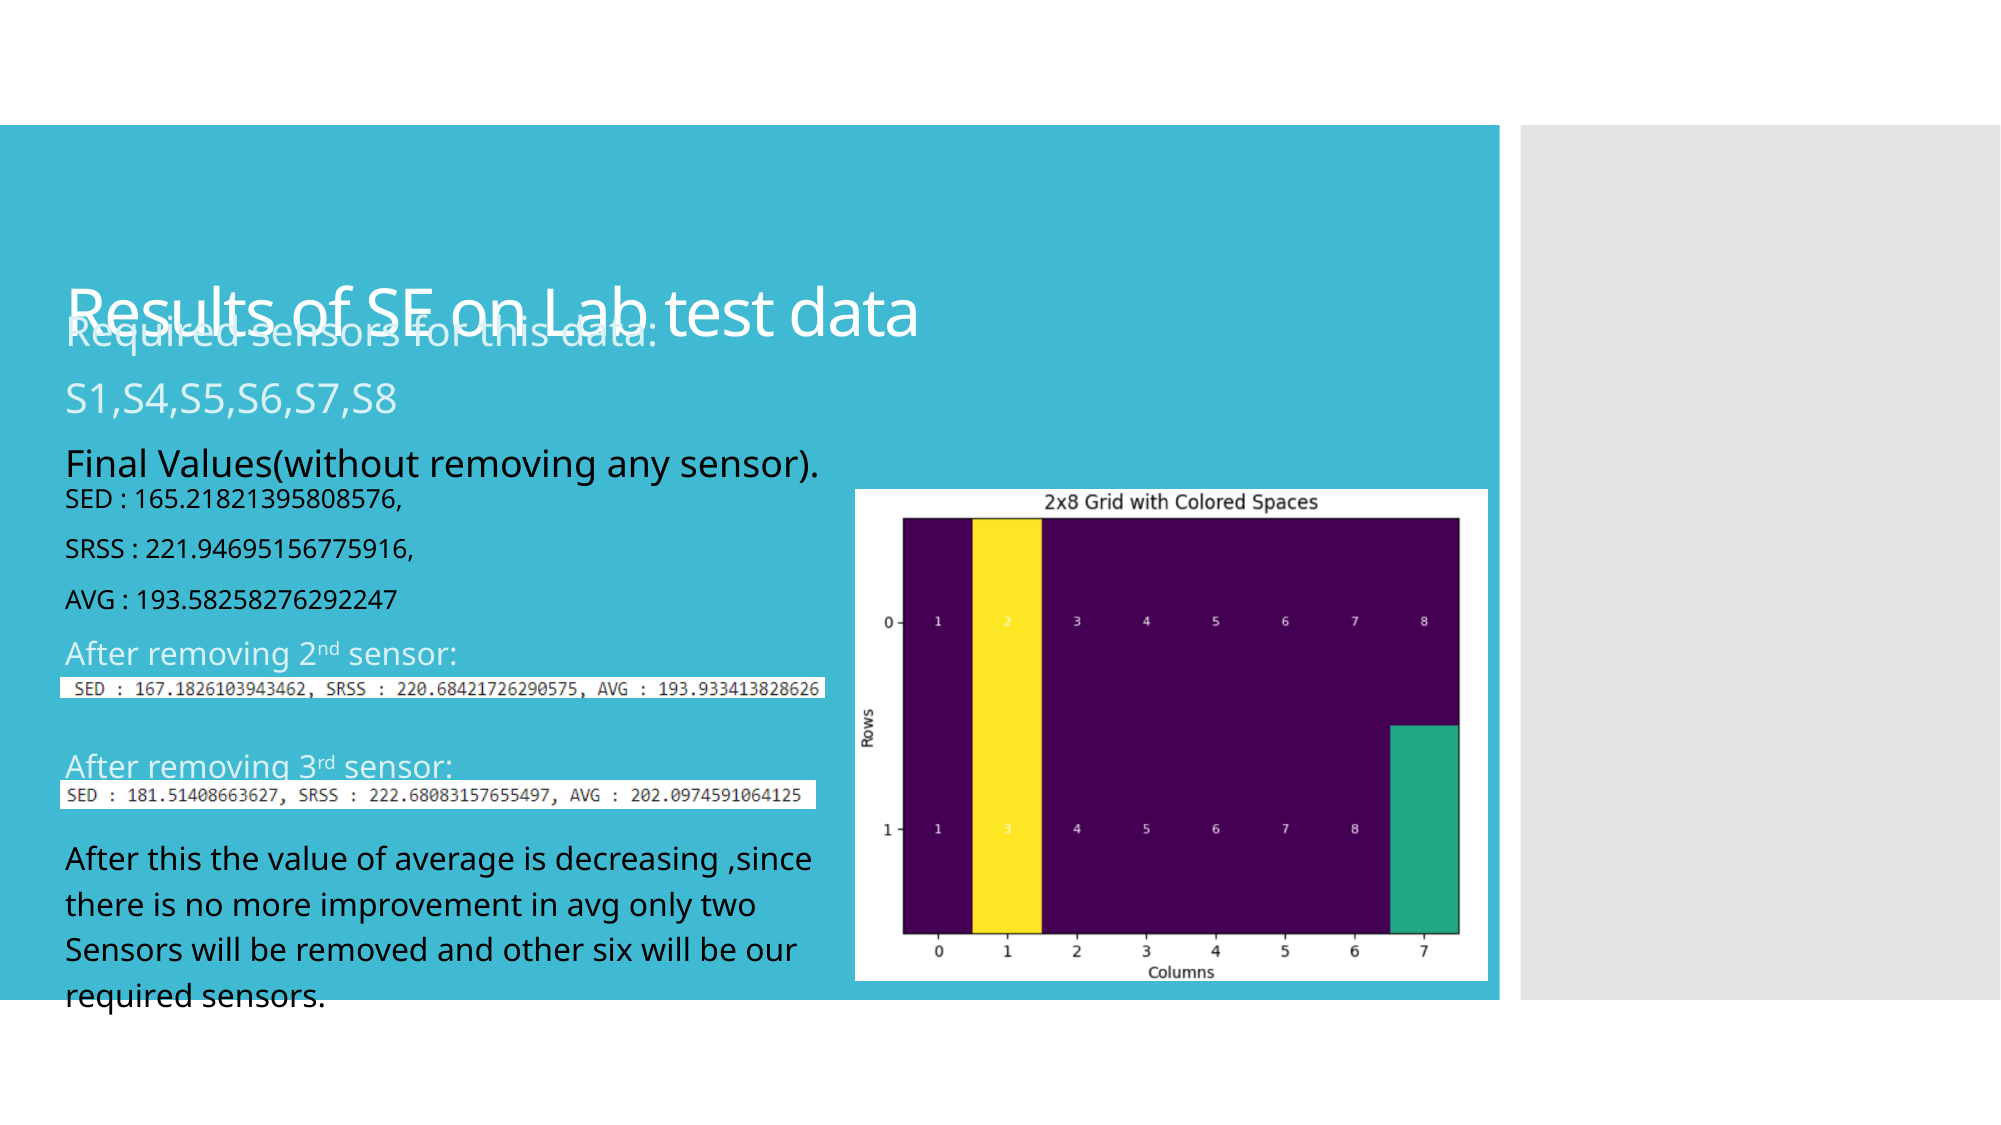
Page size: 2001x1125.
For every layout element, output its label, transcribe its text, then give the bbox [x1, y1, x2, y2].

picture [60, 780, 817, 810]
picture [854, 489, 1488, 981]
picture [60, 677, 825, 698]
subtitle Required sensors for this data: S1,S4,S5,S6,S7,S8 Final Values(without removing any sensor). SED : 165.21821395808576, SRSS : 221.94695156775916, AVG : 193.58258276292247 After removing 2nd sensor: After removing 3rd sensor: After this the value of average is decreasing ,since there is no more improvement in avg only two Sensors will be removed and other six will be our required sensors. [50, 164, 1535, 1031]
